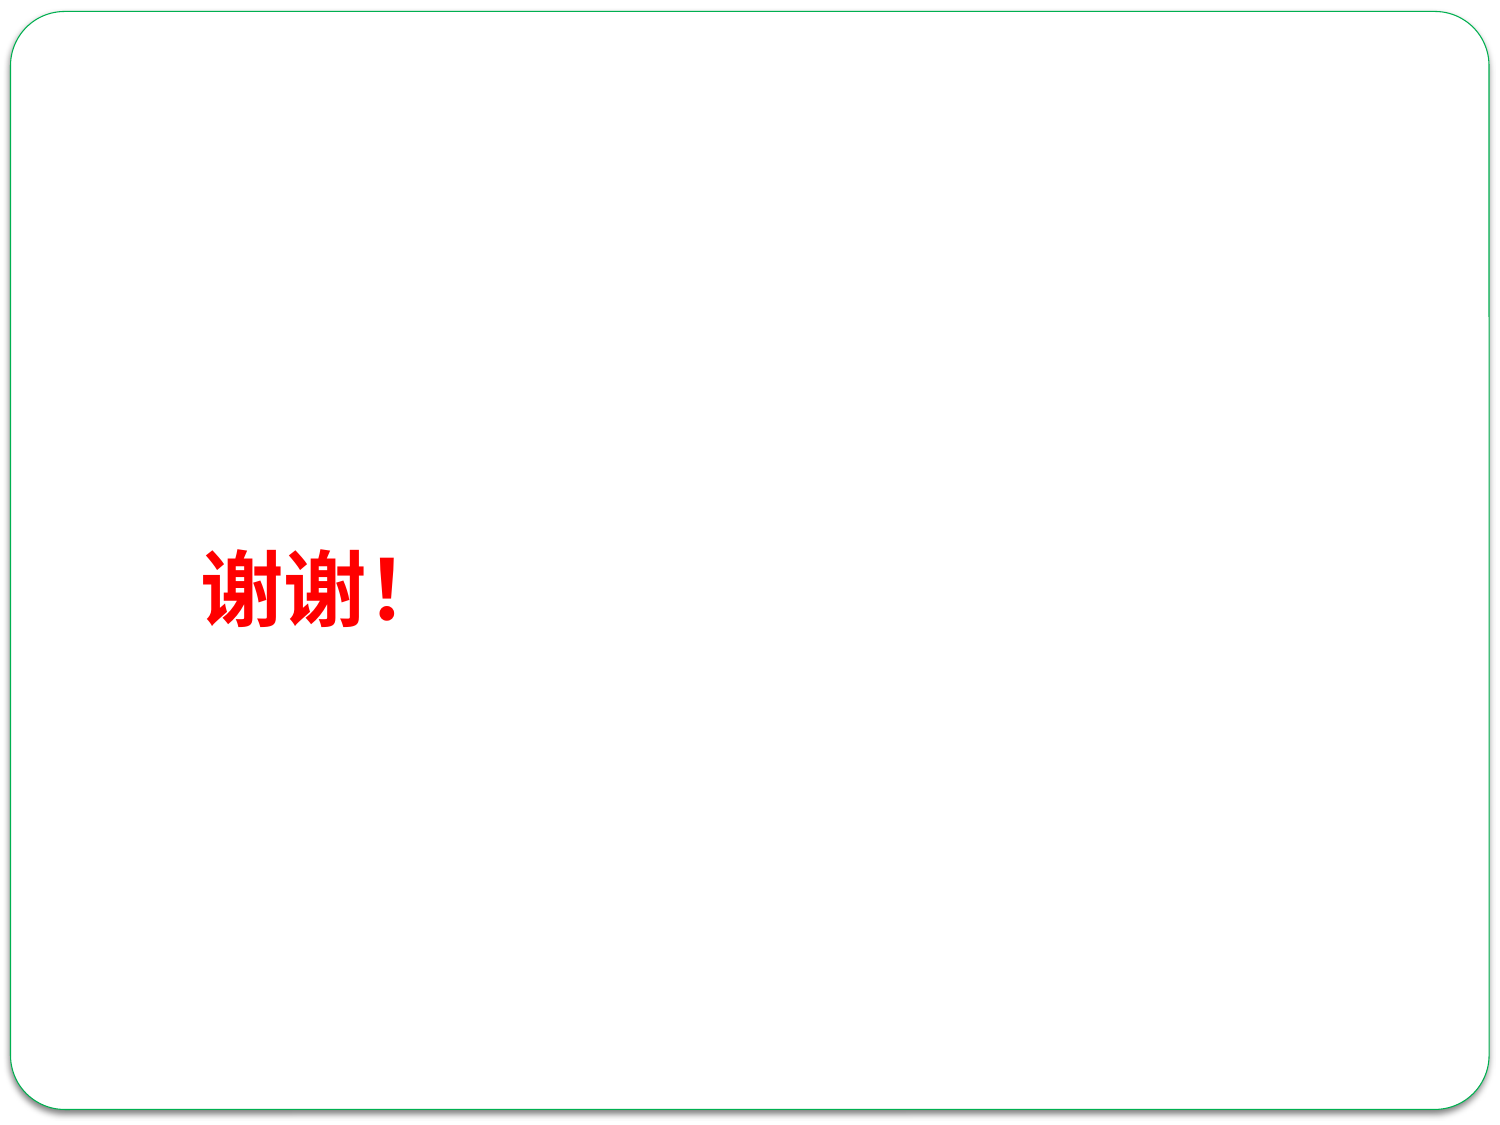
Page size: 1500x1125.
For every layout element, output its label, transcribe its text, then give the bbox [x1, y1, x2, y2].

text_box 谢谢！ [185, 479, 465, 645]
